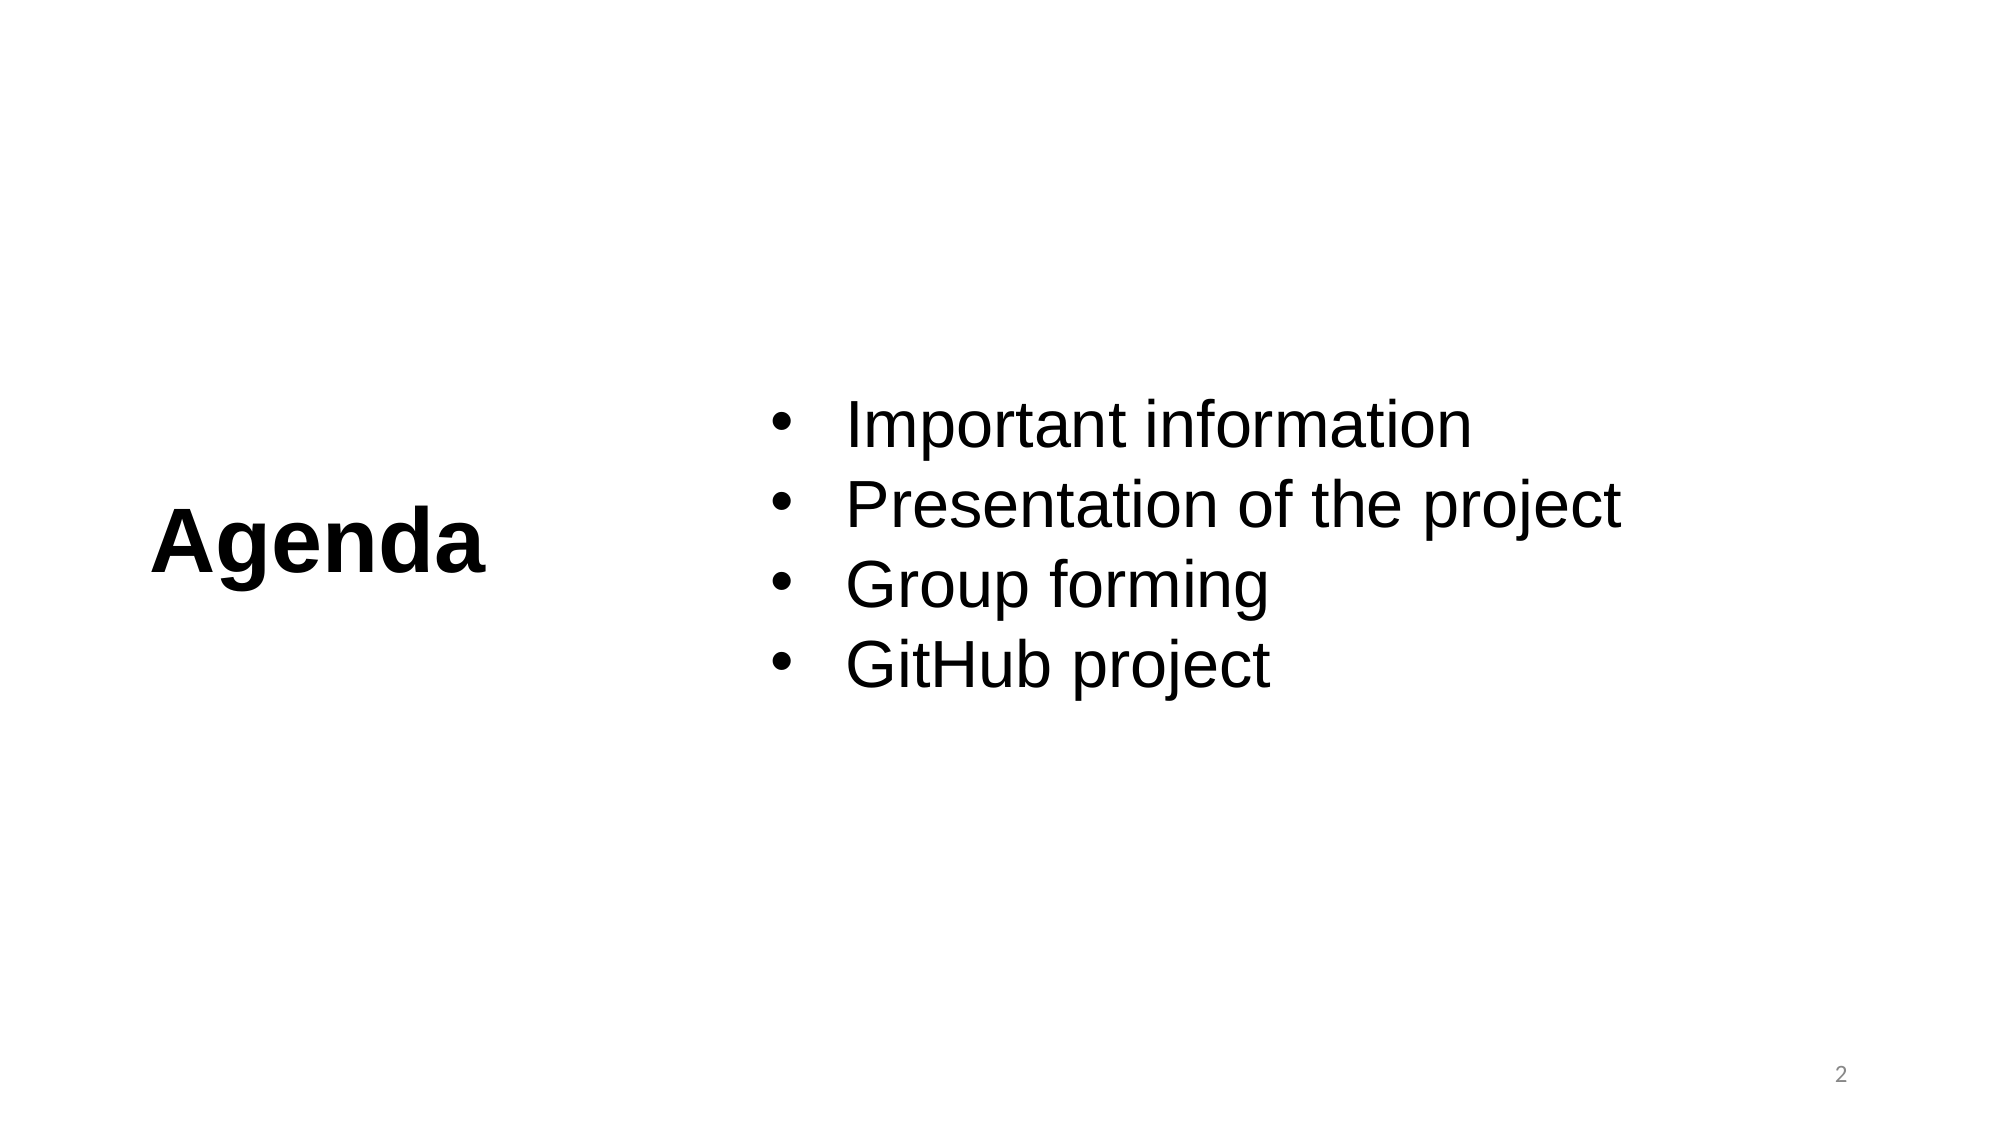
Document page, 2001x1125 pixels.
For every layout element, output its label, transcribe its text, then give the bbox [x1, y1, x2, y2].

slide_number ‹#› [1412, 1042, 1863, 1103]
text_box Important information Presentation of the project Group forming GitHub project [755, 373, 1863, 709]
title Agenda [134, 433, 755, 652]
